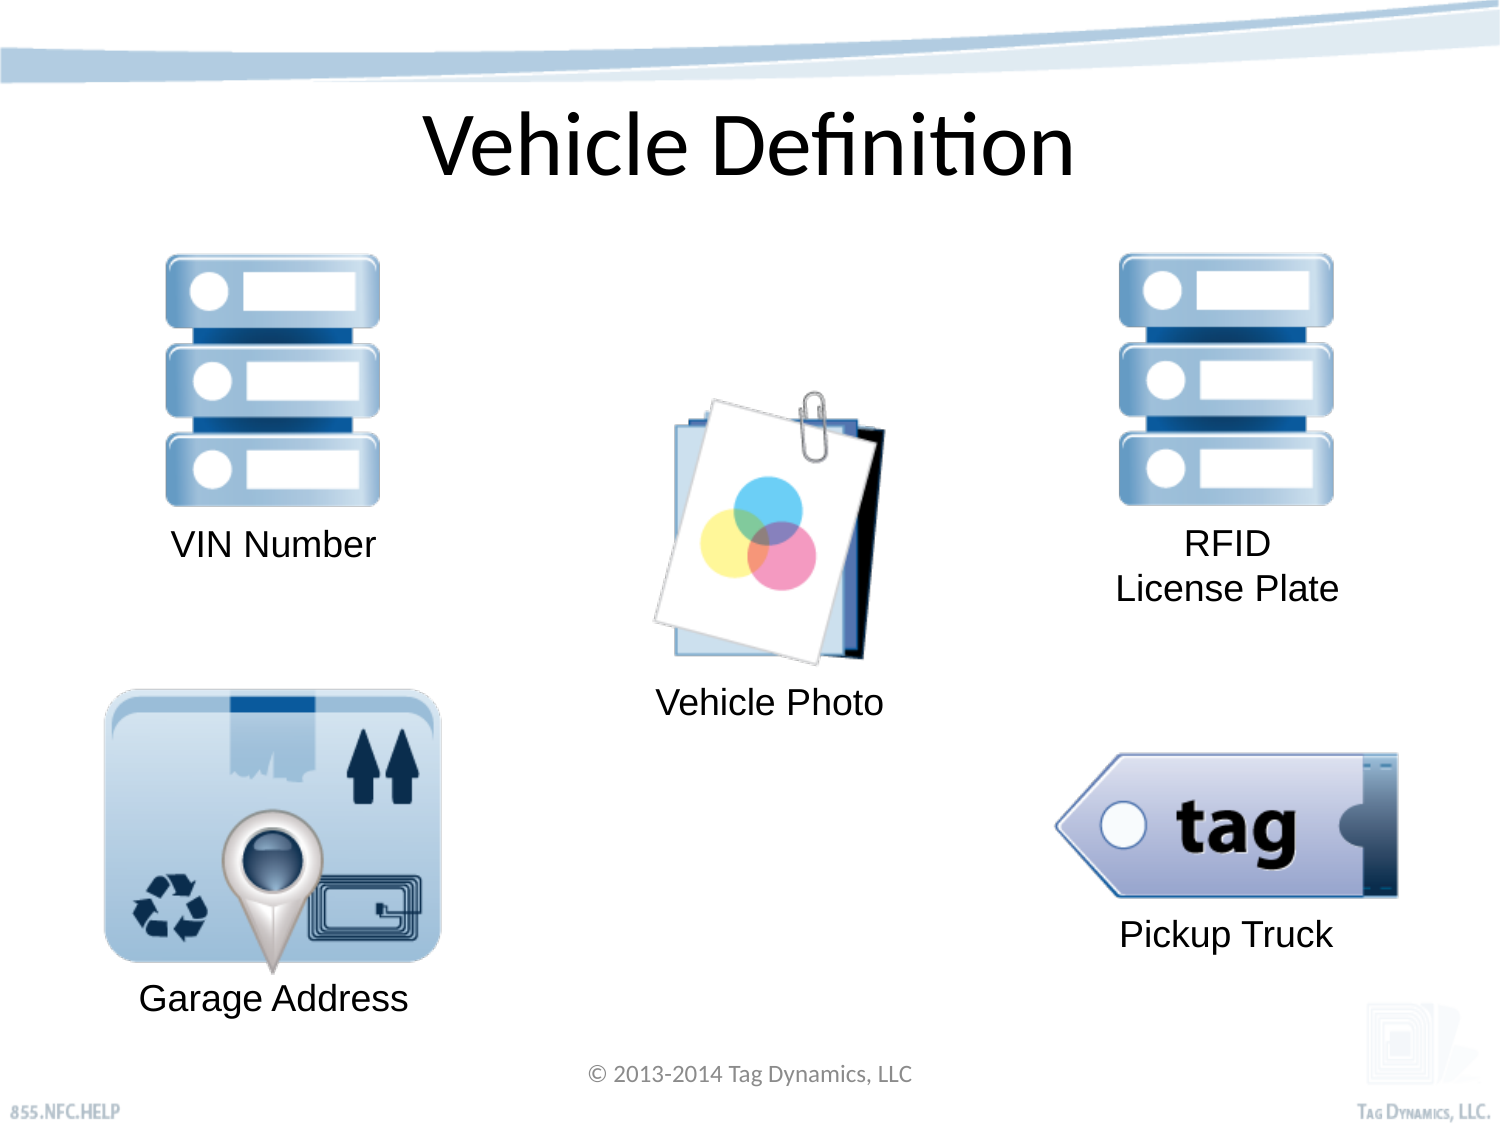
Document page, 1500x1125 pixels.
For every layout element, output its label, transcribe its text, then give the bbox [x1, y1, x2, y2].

title Vehicle Definition [75, 45, 1425, 233]
footer © 2013-2014 Tag Dynamics, LLC [512, 1042, 988, 1103]
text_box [74, 677, 472, 1028]
picture [1028, 677, 1426, 975]
picture [1028, 231, 1426, 530]
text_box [74, 232, 472, 574]
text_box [571, 380, 969, 732]
text_box RFID License Plate [1059, 537, 1396, 617]
